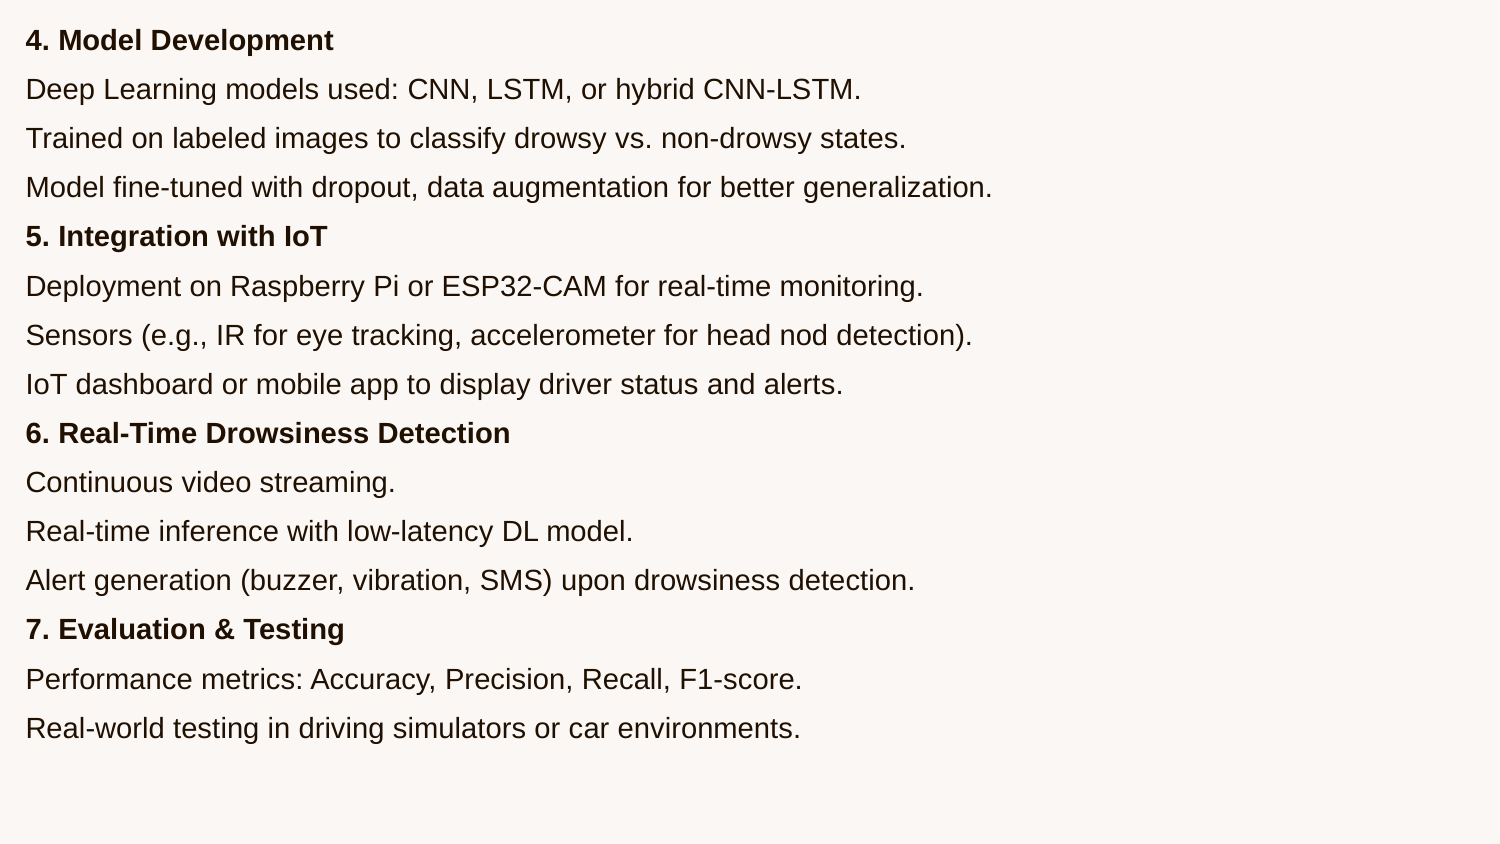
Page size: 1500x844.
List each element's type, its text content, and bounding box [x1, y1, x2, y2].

table_header 4. Model Development Deep Learning models used: CNN, LSTM, or hybrid CNN-LSTM. Trained on labeled images to classify drowsy vs. non-drowsy states. Model fine-tuned with dropout, data augmentation for better generalization. 5. Integration with IoT Deployment on Raspberry Pi or ESP32-CAM for real-time monitoring. Sensors (e.g., IR for eye tracking, accelerometer for head nod detection). IoT dashboard or mobile app to display driver status and alerts. 6. Real-Time Drowsiness Detection Continuous video streaming. Real-time inference with low-latency DL model. Alert generation (buzzer, vibration, SMS) upon drowsiness detection. 7. Evaluation & Testing Performance metrics: Accuracy, Precision, Recall, F1-score. Real-world testing in driving simulators or car environments. [12, 1, 1327, 794]
